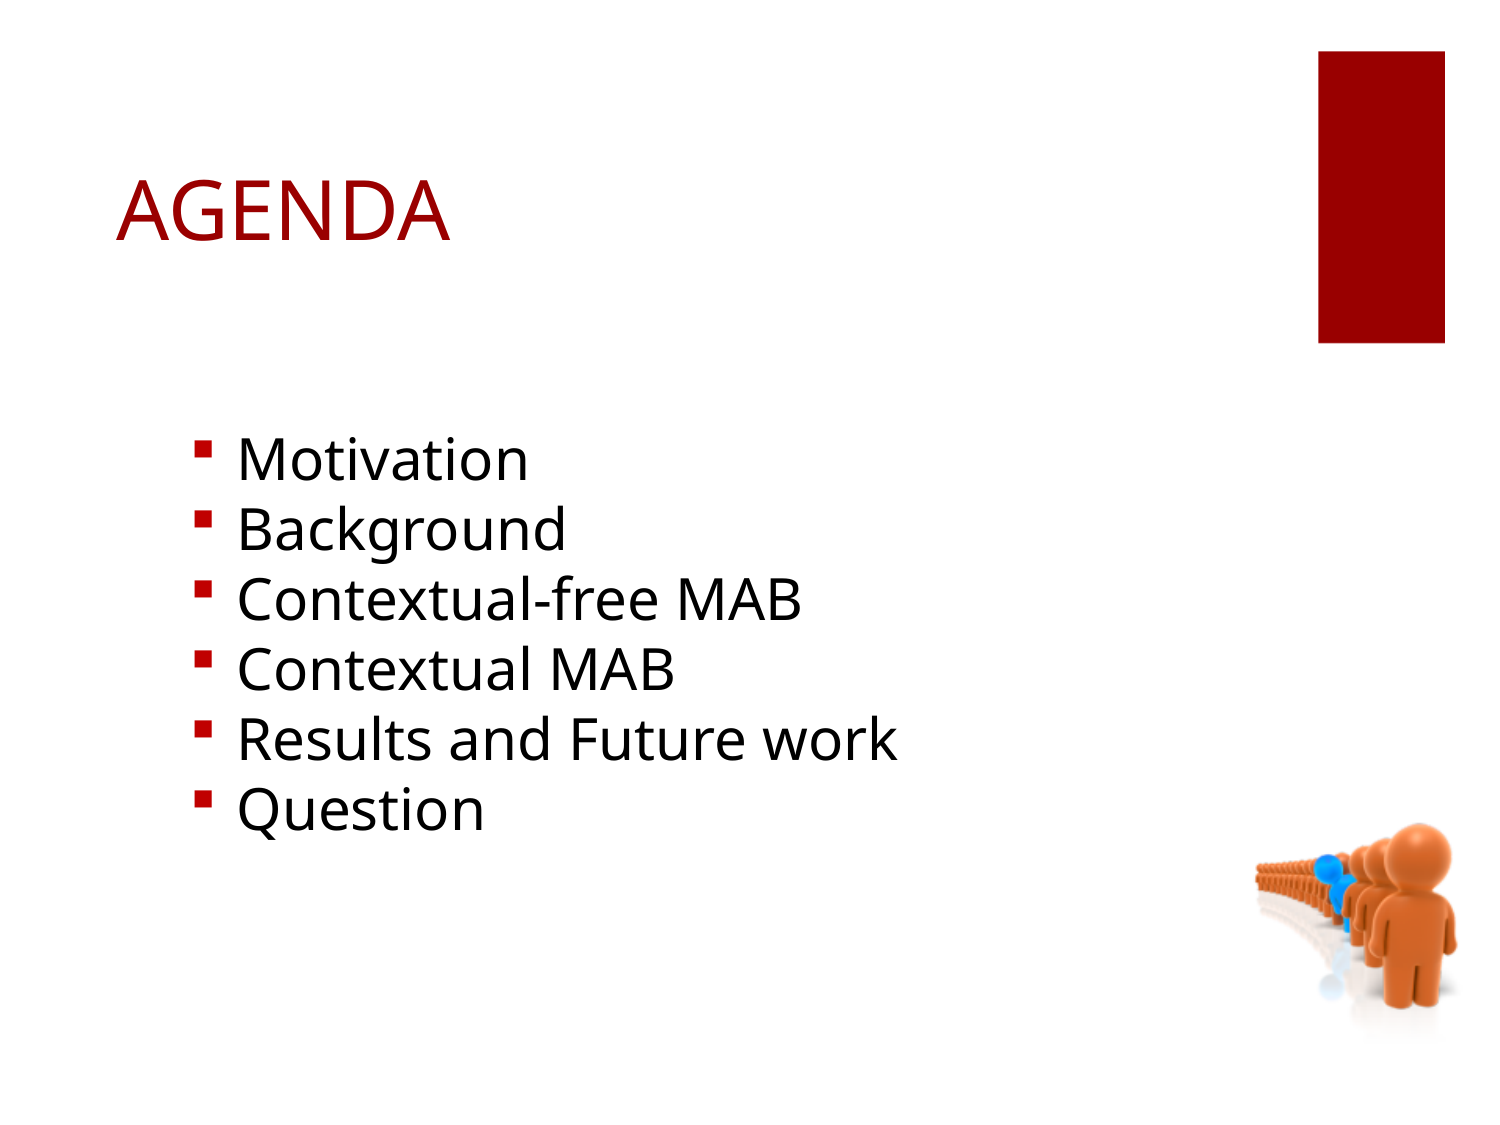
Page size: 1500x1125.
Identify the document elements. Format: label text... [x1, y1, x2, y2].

text_box Motivation Background Contextual-free MAB Contextual MAB Results and Future work Question [174, 414, 1296, 920]
picture [1240, 809, 1500, 1054]
picture [1317, 50, 1445, 345]
text_box AGENDA [102, 149, 1253, 310]
